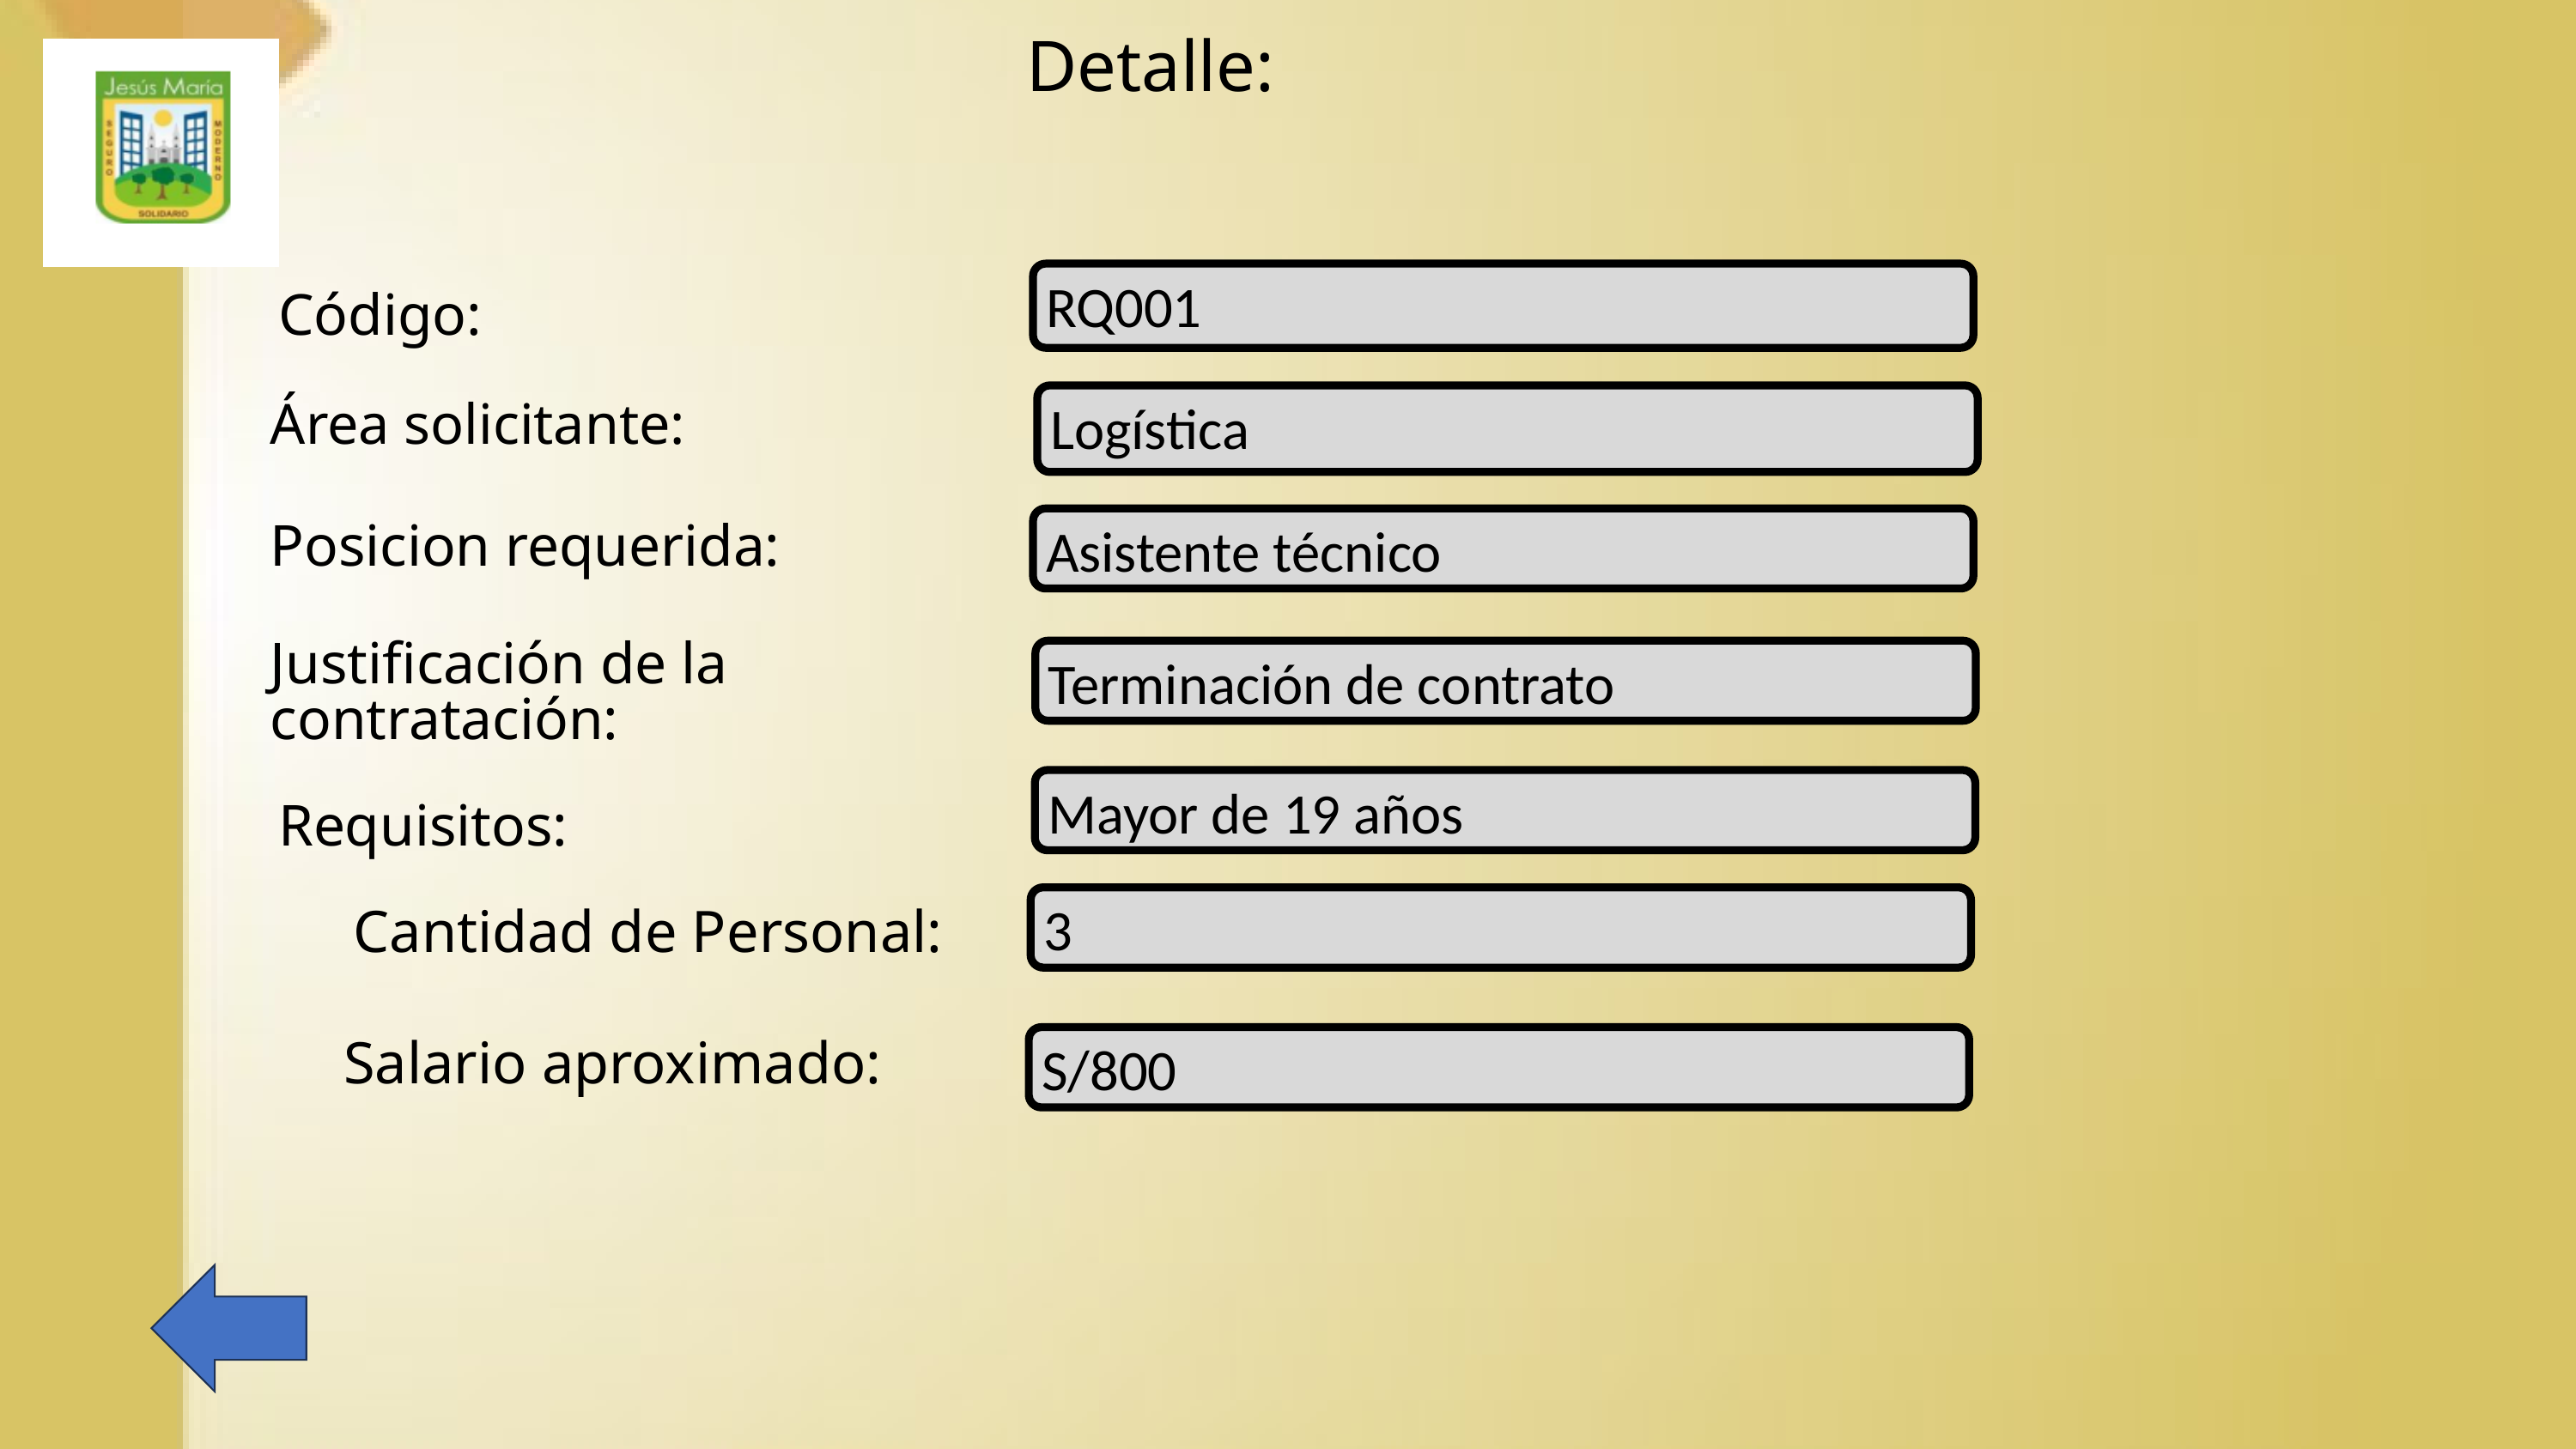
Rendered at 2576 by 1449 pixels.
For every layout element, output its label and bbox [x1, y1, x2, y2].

picture [0, 0, 2576, 1449]
text_box [1026, 883, 1976, 972]
text_box [1033, 381, 1982, 476]
text_box [1029, 259, 1978, 352]
text_box [1029, 504, 1978, 593]
text_box [1030, 766, 1980, 855]
text_box [1024, 1022, 1973, 1112]
text_box [1031, 636, 1980, 725]
